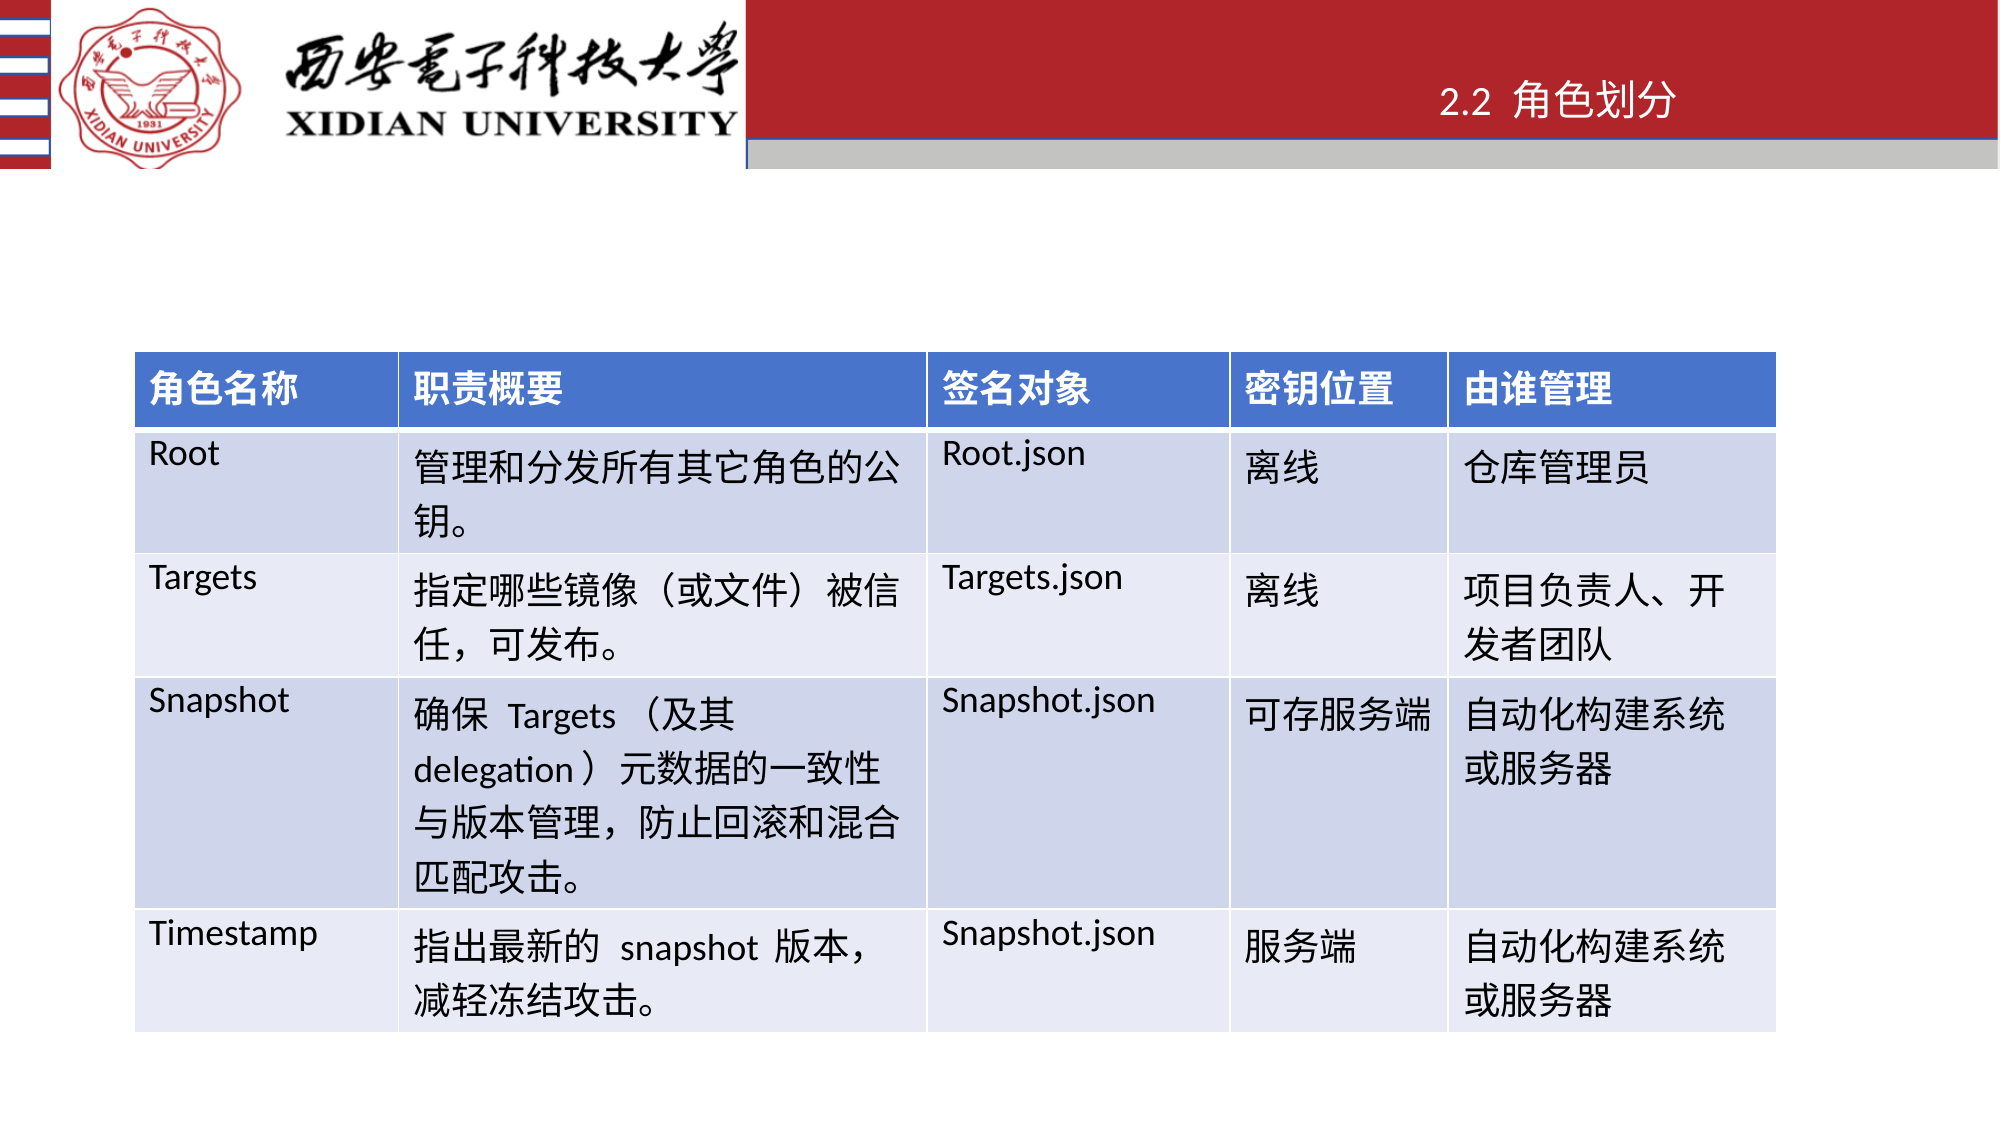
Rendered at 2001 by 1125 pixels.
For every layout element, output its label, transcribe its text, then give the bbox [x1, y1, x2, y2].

table_cell 自动化构建系统或服务器 [1449, 910, 1776, 1032]
table_header 由谁管理 [1449, 352, 1776, 427]
table_cell Root.json [928, 433, 1229, 553]
table_cell 项目负责人、开发者团队 [1449, 554, 1776, 676]
table_cell Targets [135, 554, 398, 676]
table_cell Snapshot.json [928, 910, 1229, 1032]
table_cell 指定哪些镜像（或文件）被信任，可发布。 [399, 554, 926, 676]
table_cell Timestamp [135, 910, 398, 1032]
table_cell Root [135, 433, 398, 553]
table_header 职责概要 [399, 352, 926, 427]
table_cell Snapshot.json [928, 678, 1229, 908]
table_header 签名对象 [928, 352, 1229, 427]
table_cell Snapshot [135, 678, 398, 908]
table_cell 离线 [1231, 433, 1447, 553]
table_cell Targets.json [928, 554, 1229, 676]
table_cell 服务端 [1231, 910, 1447, 1032]
table_header 密钥位置 [1231, 352, 1447, 427]
table_cell 仓库管理员 [1449, 433, 1776, 553]
table_cell 指出最新的 snapshot 版本，减轻冻结攻击。 [399, 910, 926, 1032]
table_cell 自动化构建系统或服务器 [1449, 678, 1776, 908]
table_header 角色名称 [135, 352, 398, 427]
picture [0, 0, 2000, 170]
table_cell 管理和分发所有其它角色的公钥。 [399, 433, 926, 553]
table_cell 可存服务端 [1231, 678, 1447, 908]
table_cell 确保 Targets（及其 delegation）元数据的一致性与版本管理，防止回滚和混合匹配攻击。 [399, 678, 926, 908]
table_cell 离线 [1231, 554, 1447, 676]
